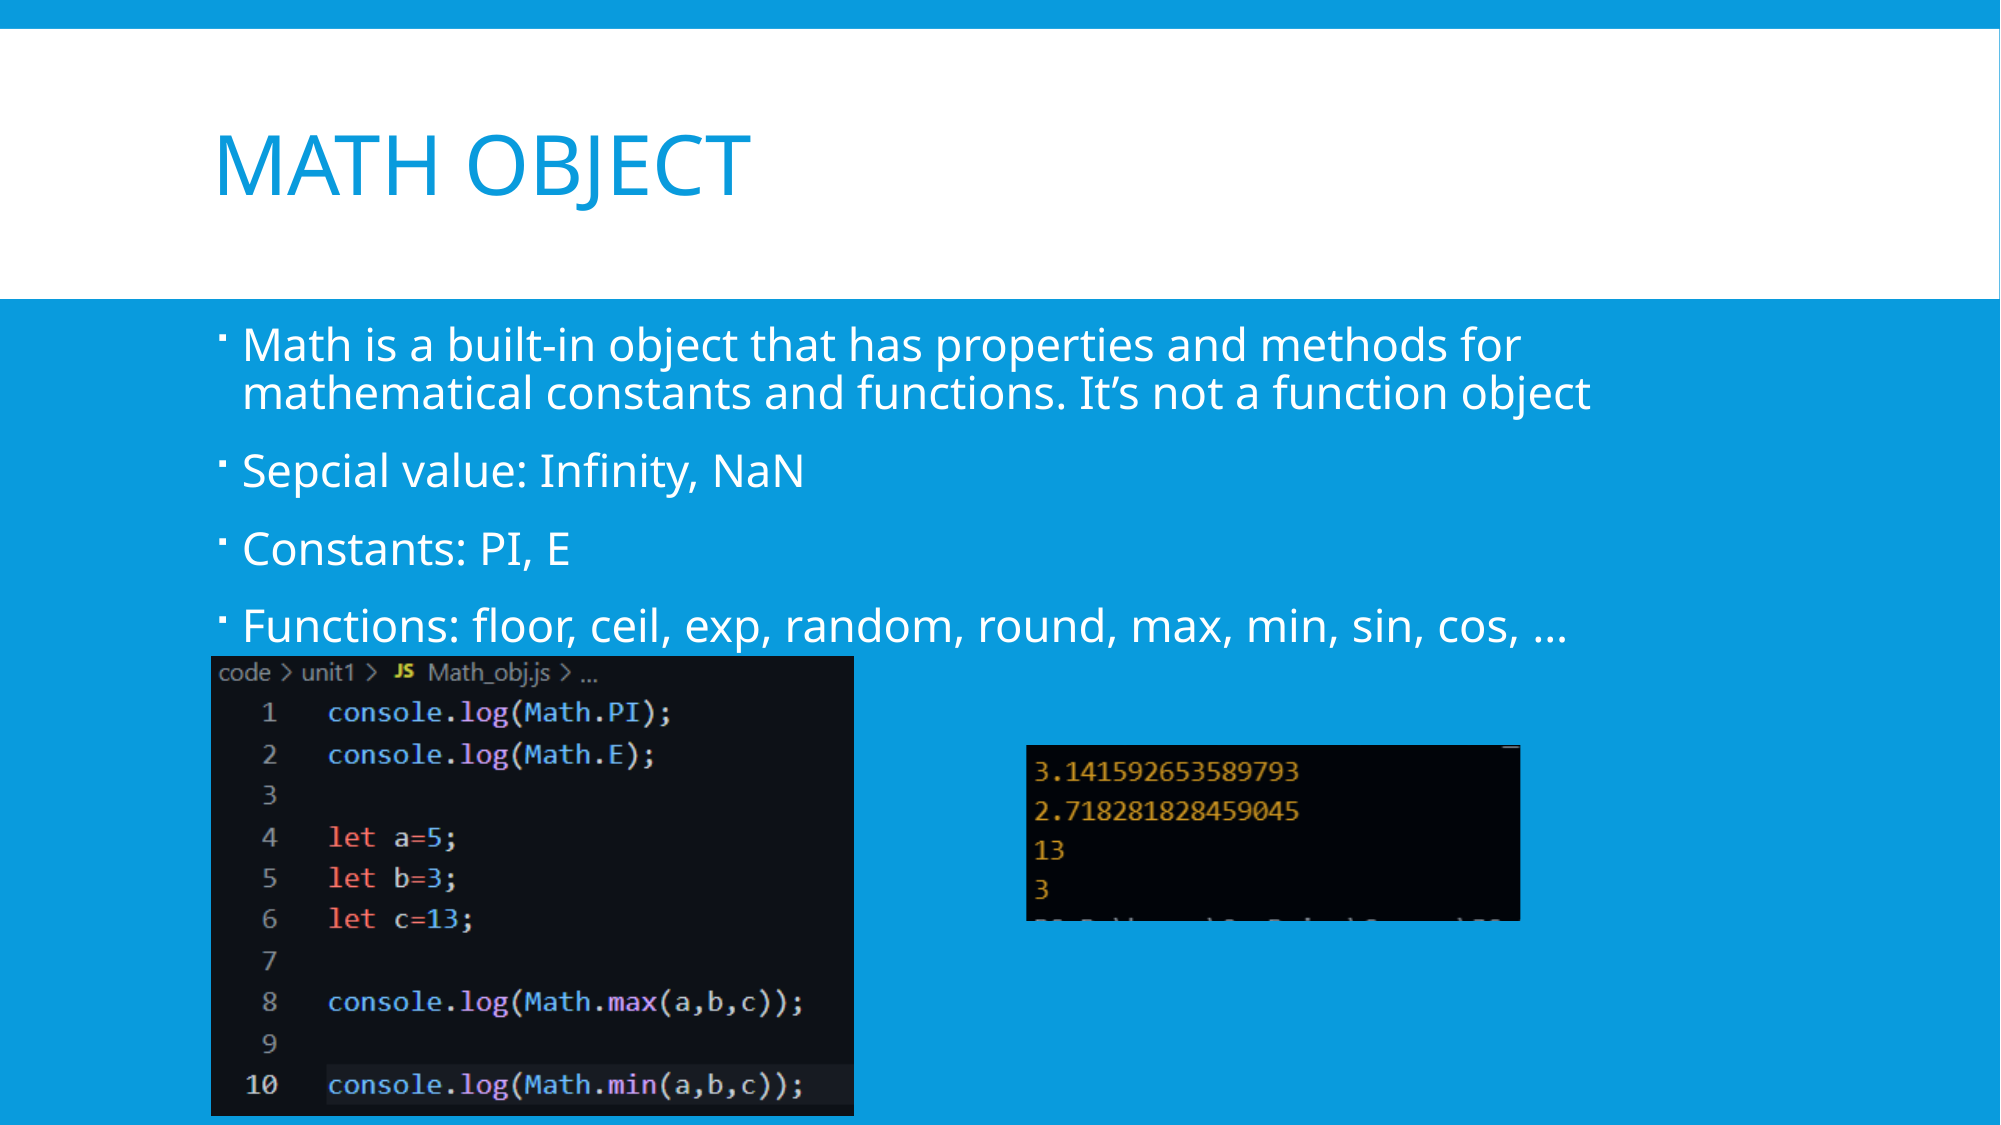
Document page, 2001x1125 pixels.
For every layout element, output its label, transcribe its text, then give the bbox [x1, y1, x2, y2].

picture [1028, 746, 1519, 920]
list Math is a built-in object that has properties and methods for mathematical constants and functions. It’s not a function object Sepcial value: Infinity, NaN Constants: PI, E Functions: floor, ceil, exp, random, round, max, min, sin, cos, … [197, 314, 1803, 663]
title Math object [197, 46, 1803, 295]
picture [212, 657, 853, 1115]
